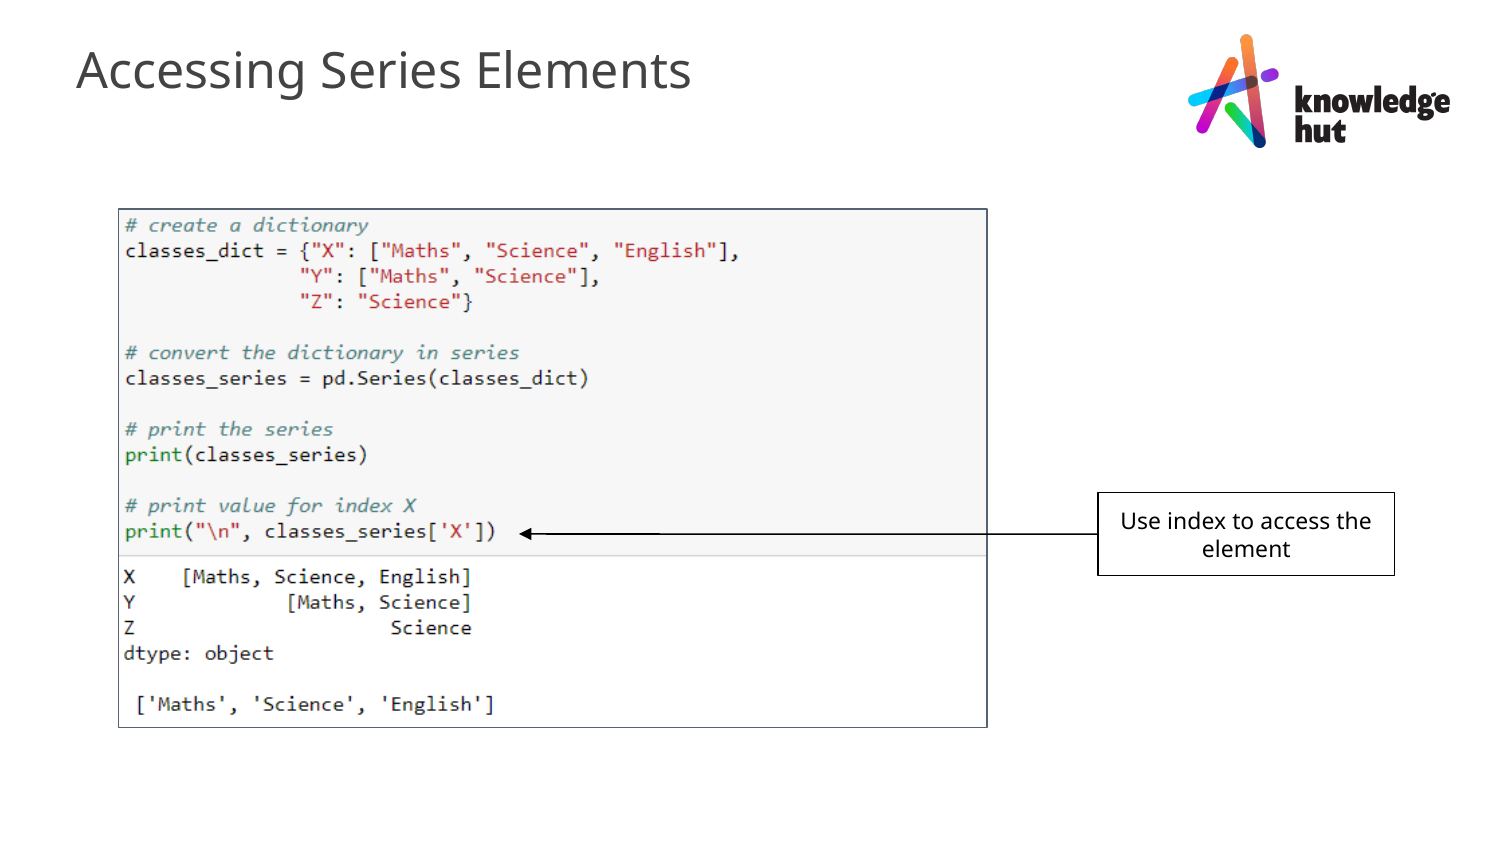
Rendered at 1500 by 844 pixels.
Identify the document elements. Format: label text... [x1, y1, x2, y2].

text_box Accessing Series Elements [61, 23, 1285, 110]
picture [119, 209, 987, 727]
text_box Use index to access the element [1098, 492, 1395, 576]
picture [1184, 30, 1454, 152]
